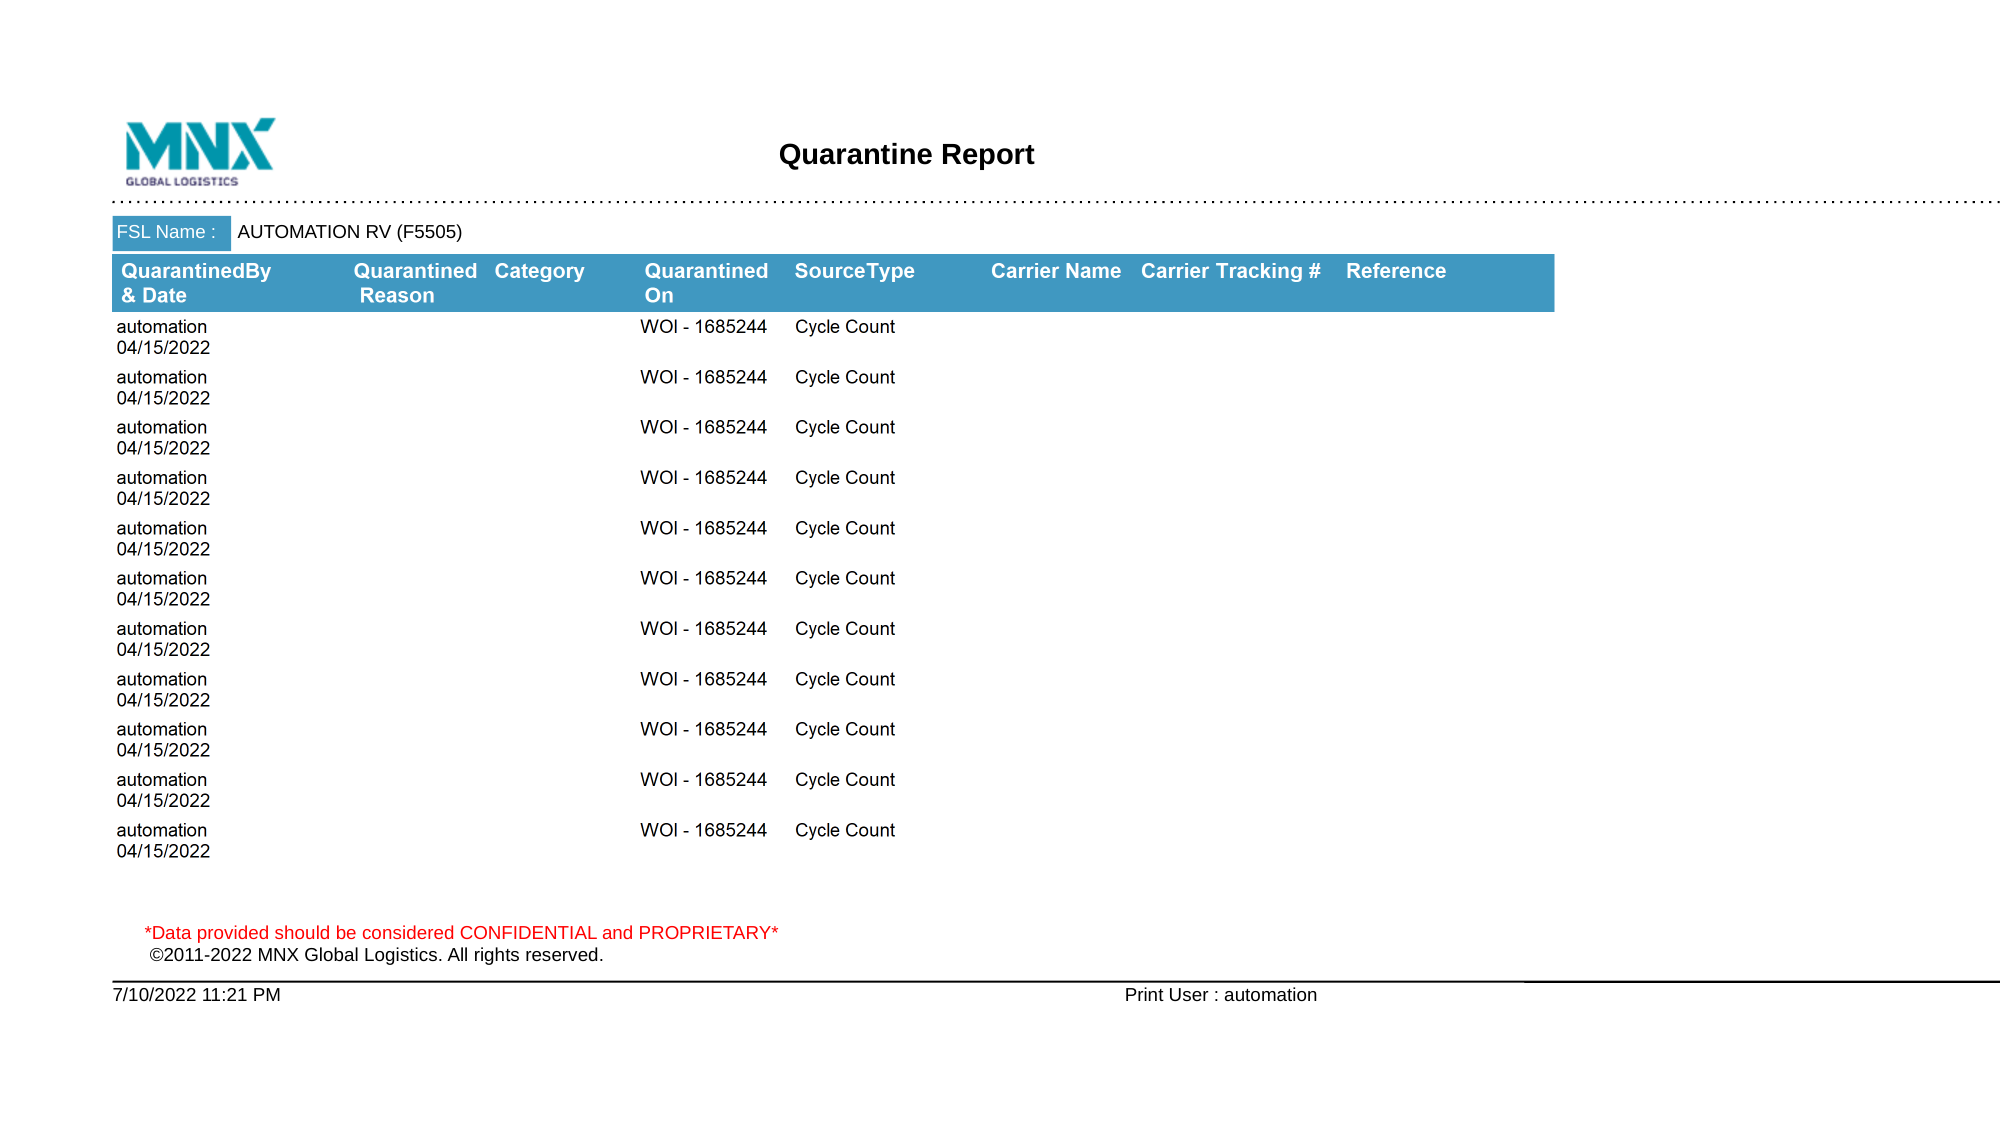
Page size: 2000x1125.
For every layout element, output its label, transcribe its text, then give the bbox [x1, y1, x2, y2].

text_box ©2011-2022 MNX Global Logistics. All rights reserved. [144, 942, 1158, 964]
text_box Print User : automation [1055, 983, 1387, 1013]
text_box FSL Name : [112, 215, 232, 252]
text_box AUTOMATION RV (F5505) [233, 215, 669, 252]
text_box *Data provided should be considered CONFIDENTIAL and PROPRIETARY* [144, 920, 1158, 942]
picture [112, 254, 1555, 866]
picture [112, 115, 323, 188]
text_box Quarantine Report [562, 131, 1252, 173]
text_box 7/10/2022 11:21 PM [112, 983, 343, 1013]
